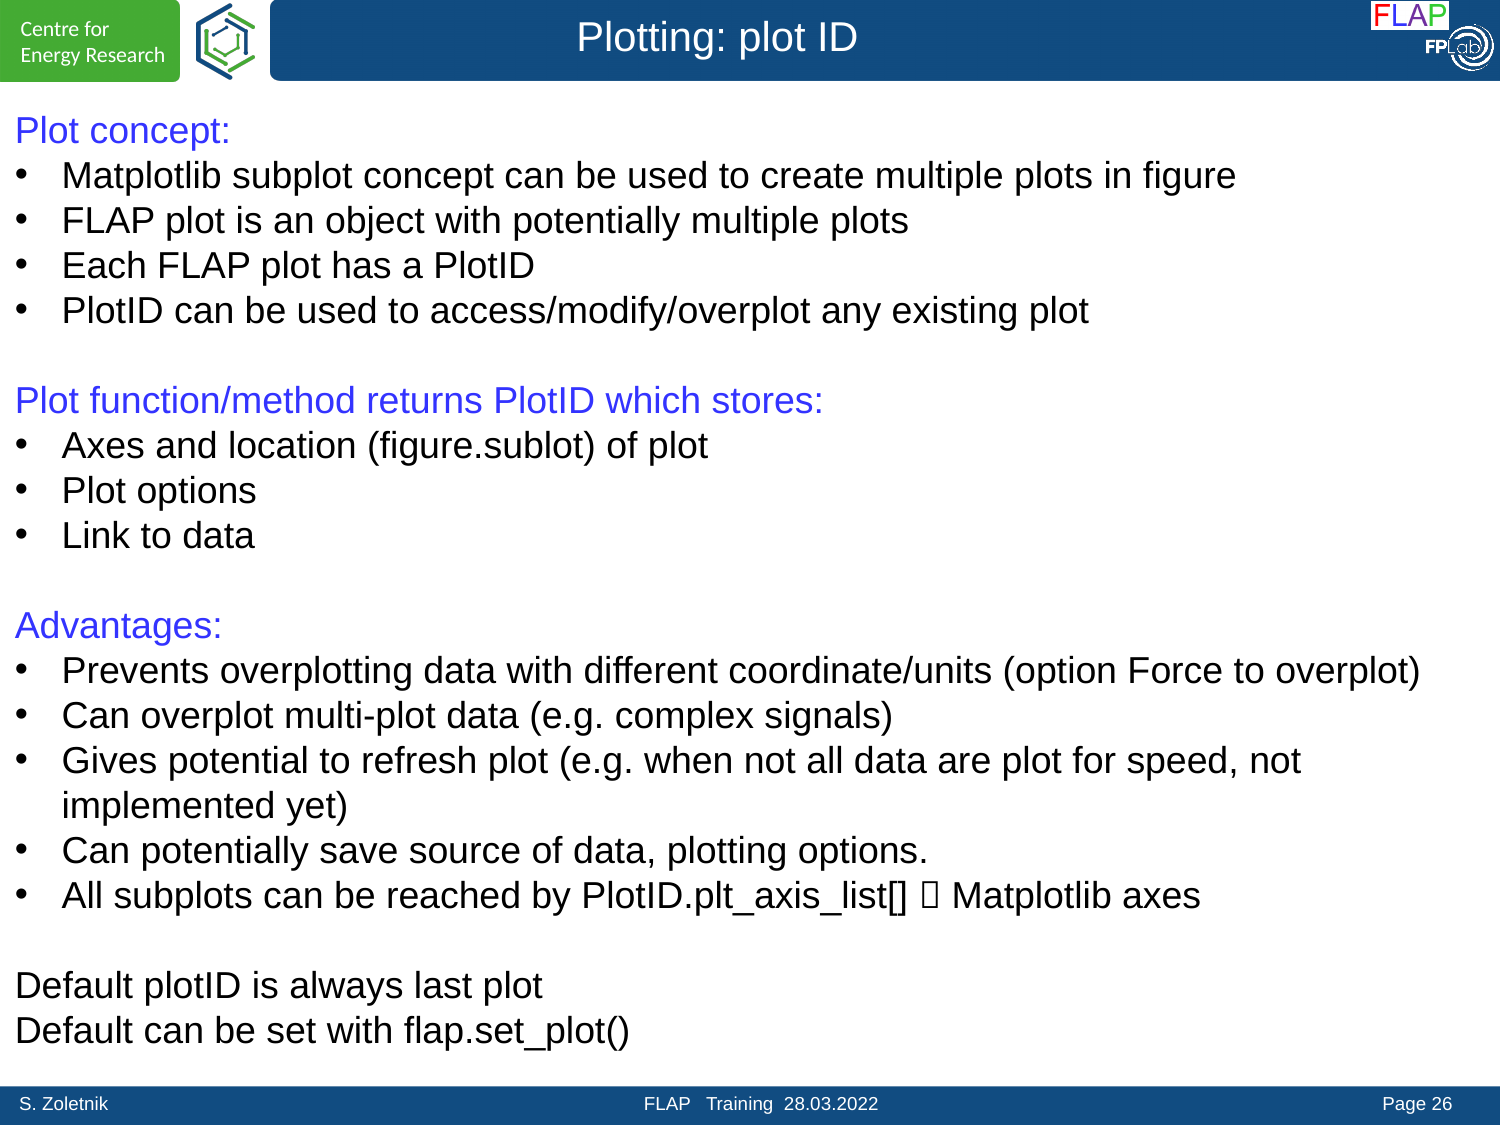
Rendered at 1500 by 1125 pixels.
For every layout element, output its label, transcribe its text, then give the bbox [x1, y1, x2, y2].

picture [0, 0, 180, 82]
picture [270, 0, 1500, 81]
text_box Plotting: plot ID [267, 8, 1169, 62]
picture [196, 3, 255, 80]
text_box Plot concept: Matplotlib subplot concept can be used to create multiple plots in figure FLAP plot is an object with potentially multiple plots Each FLAP plot has a PlotID PlotID can be used to access/modify/overplot any existing plot Plot function/method returns PlotID which stores: Axes and location (figure.sublot) of plot Plot options Link to data Advantages: Prevents overplotting data with different coordinate/units (option Force to overplot) Can overplot multi-plot data (e.g. complex signals) Gives potential to refresh plot (e.g. when not all data are plot for speed, not implemented yet) Can potentially save source of data, plotting options. All subplots can be reached by PlotID.plt_axis_list[]  Matplotlib axes Default plotID is always last plot Default can be set with flap.set_plot() [0, 98, 1494, 1059]
